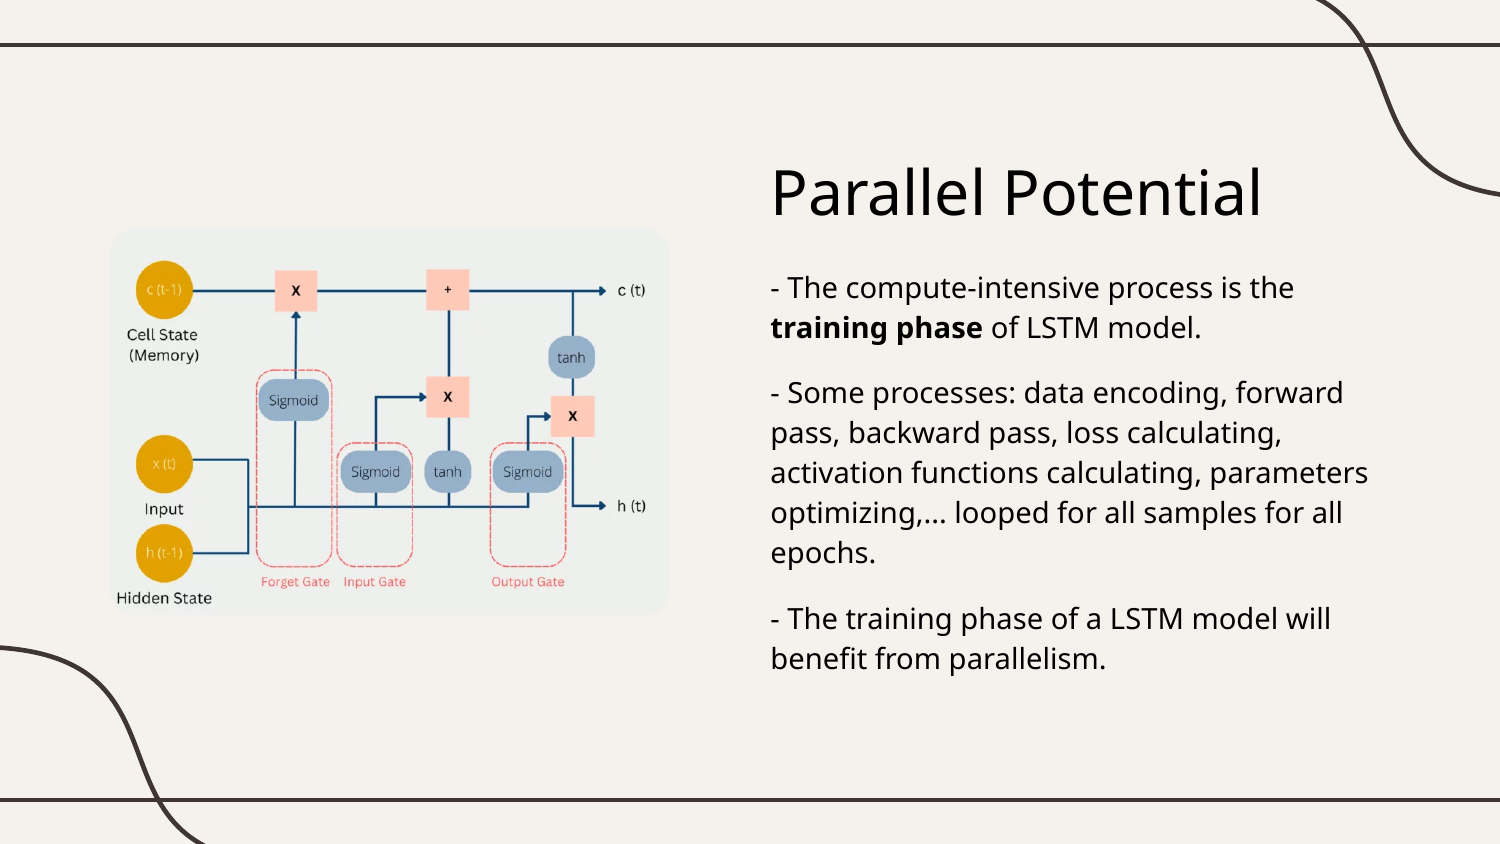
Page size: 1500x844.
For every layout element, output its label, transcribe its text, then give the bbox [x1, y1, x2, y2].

title Parallel Potential [755, 138, 1457, 232]
picture [109, 227, 671, 617]
subtitle - The compute-intensive process is the training phase of LSTM model. - Some processes: data encoding, forward pass, backward pass, loss calculating, activation functions calculating, parameters optimizing,... looped for all samples for all epochs. - The training phase of a LSTM model will benefit from parallelism. [755, 248, 1390, 701]
